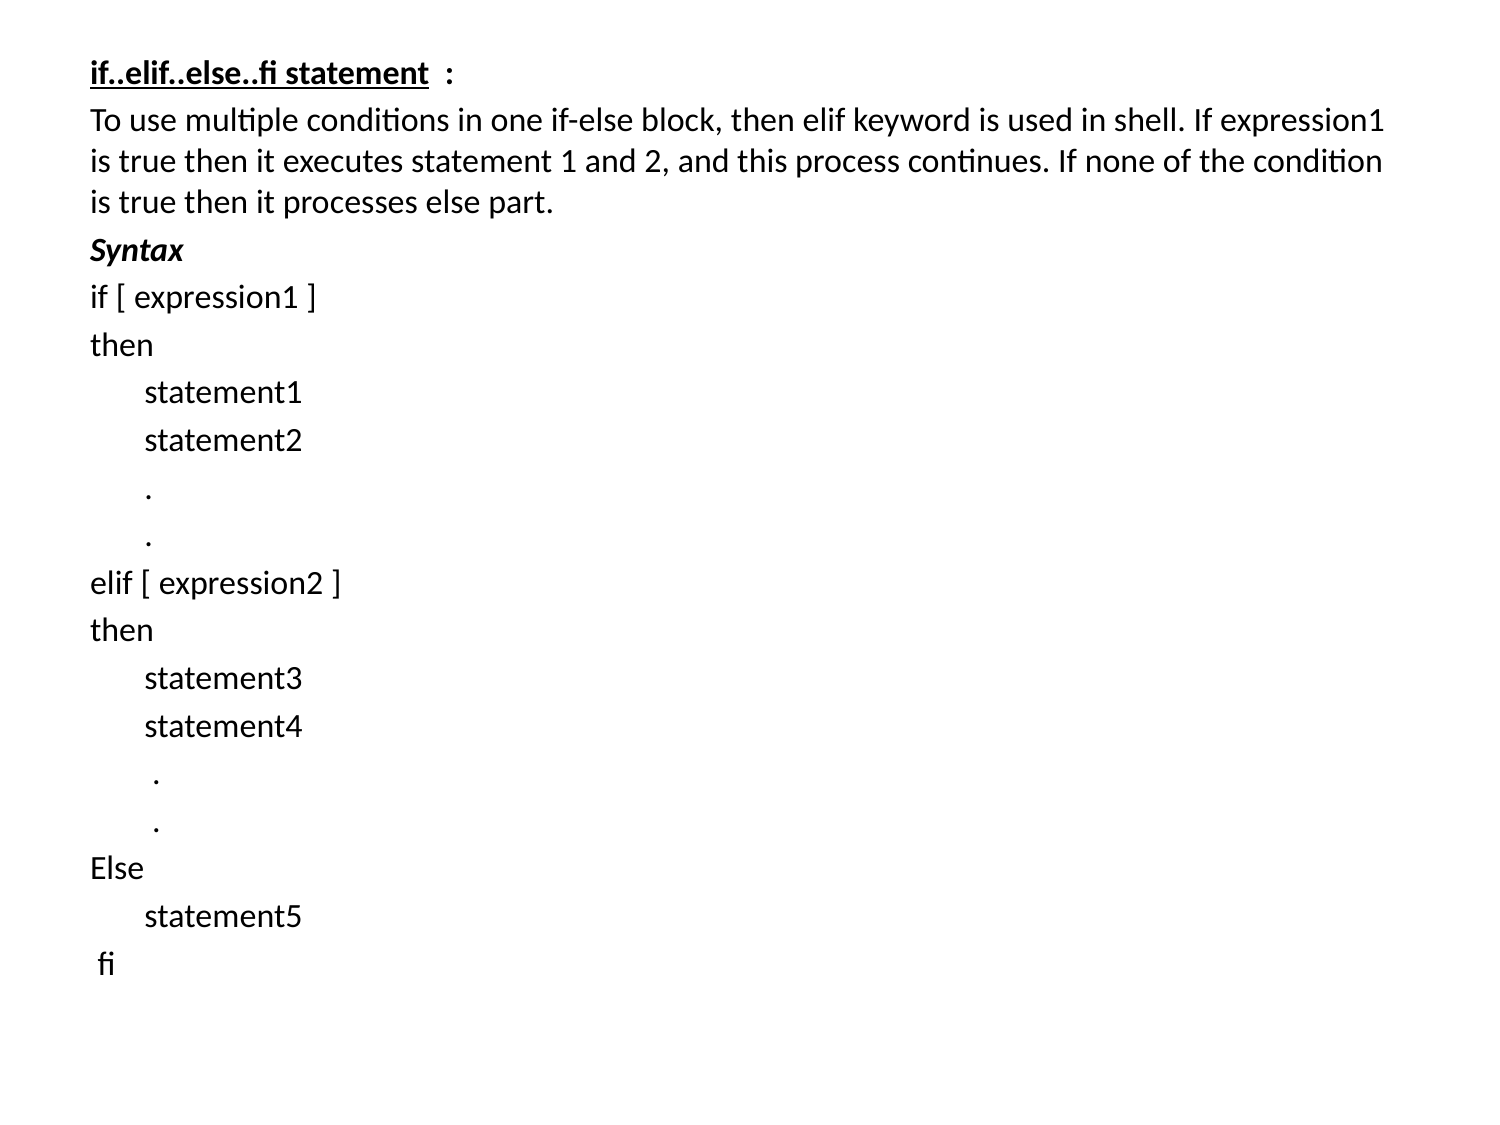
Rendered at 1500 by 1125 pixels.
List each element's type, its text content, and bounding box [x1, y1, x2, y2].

list if..elif..else..fi statement : To use multiple conditions in one if-else block, then elif keyword is used in shell. If expression1 is true then it executes statement 1 and 2, and this process continues. If none of the condition is true then it processes else part. Syntax if [ expression1 ] then statement1 statement2 . . elif [ expression2 ] then statement3 statement4 . . Else statement5 fi [75, 42, 1425, 1005]
